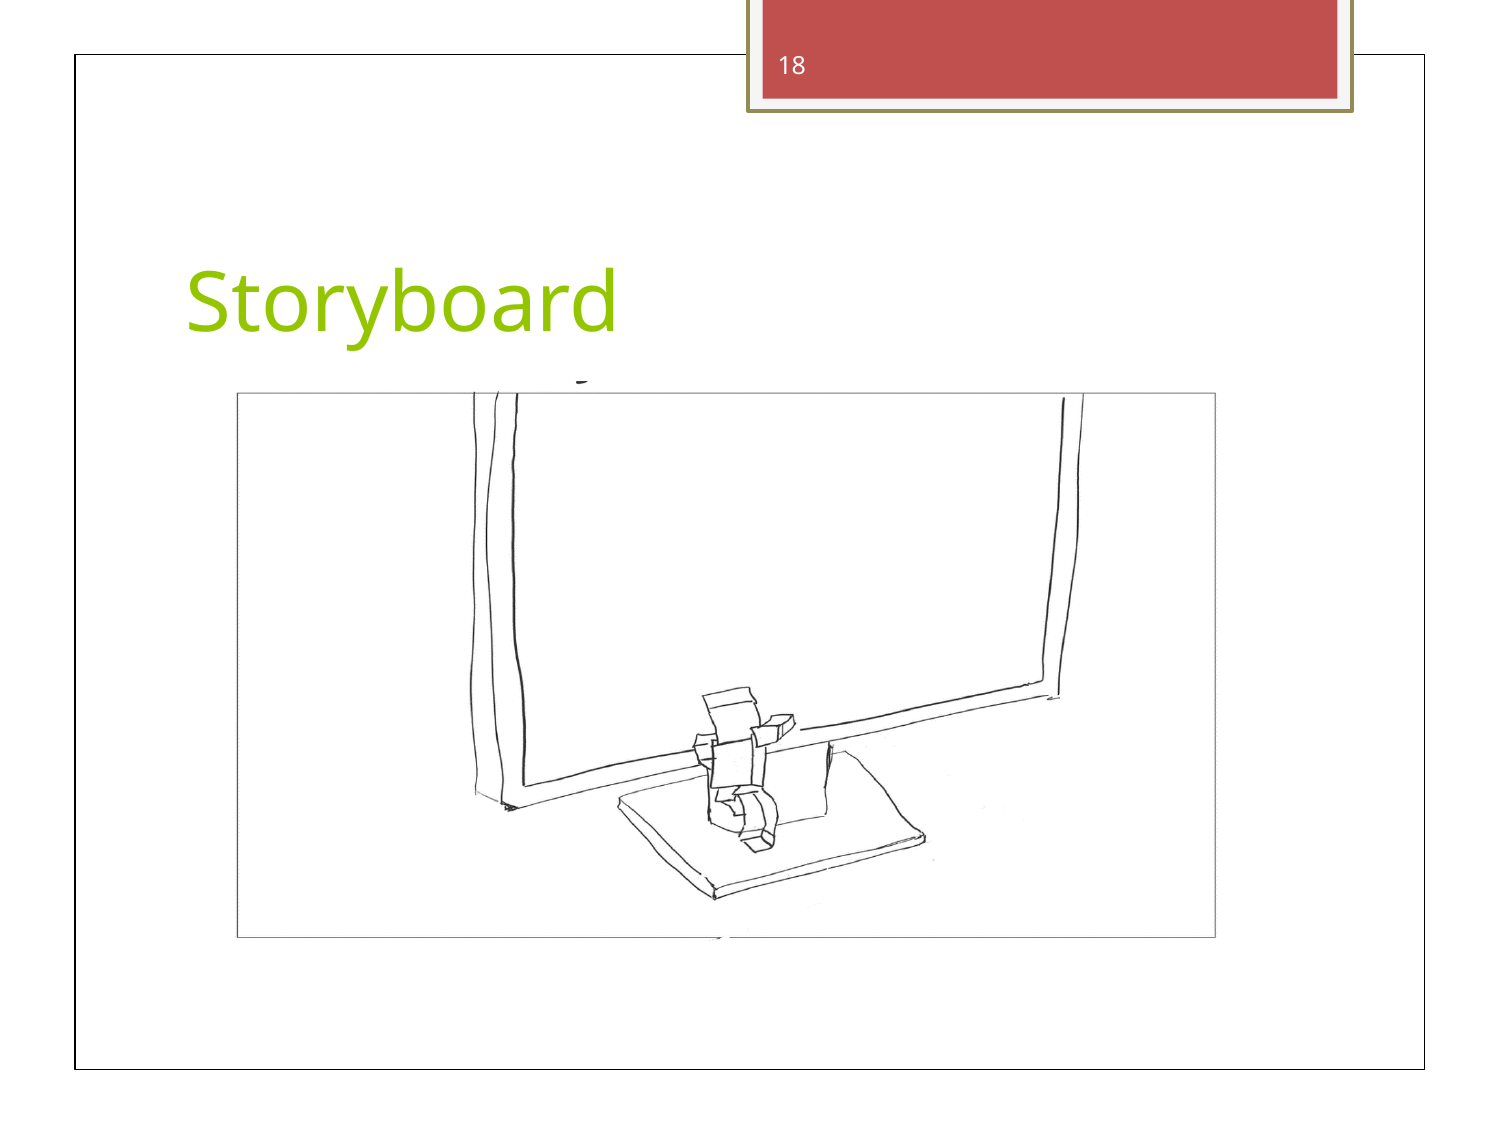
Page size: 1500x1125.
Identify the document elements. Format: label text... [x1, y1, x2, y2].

text_box 18 [762, 36, 982, 97]
text_box Storyboard [171, 168, 1324, 356]
picture [215, 380, 1239, 957]
